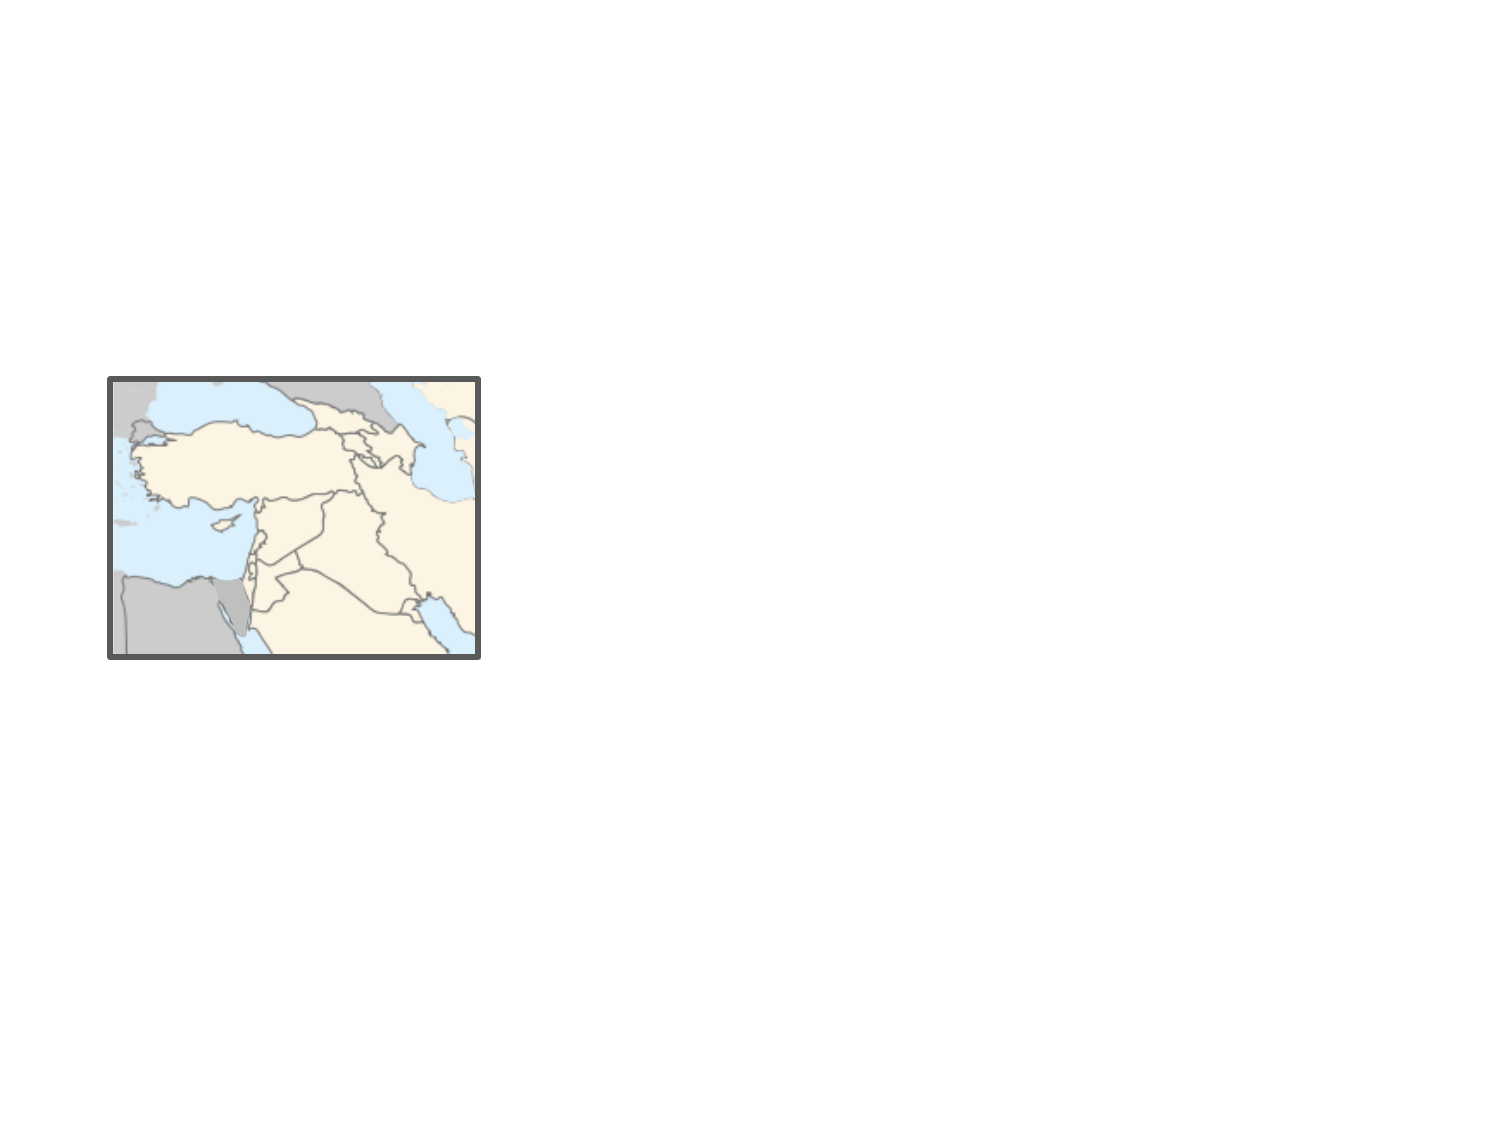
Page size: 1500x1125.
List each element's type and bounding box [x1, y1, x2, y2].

picture [113, 381, 476, 655]
